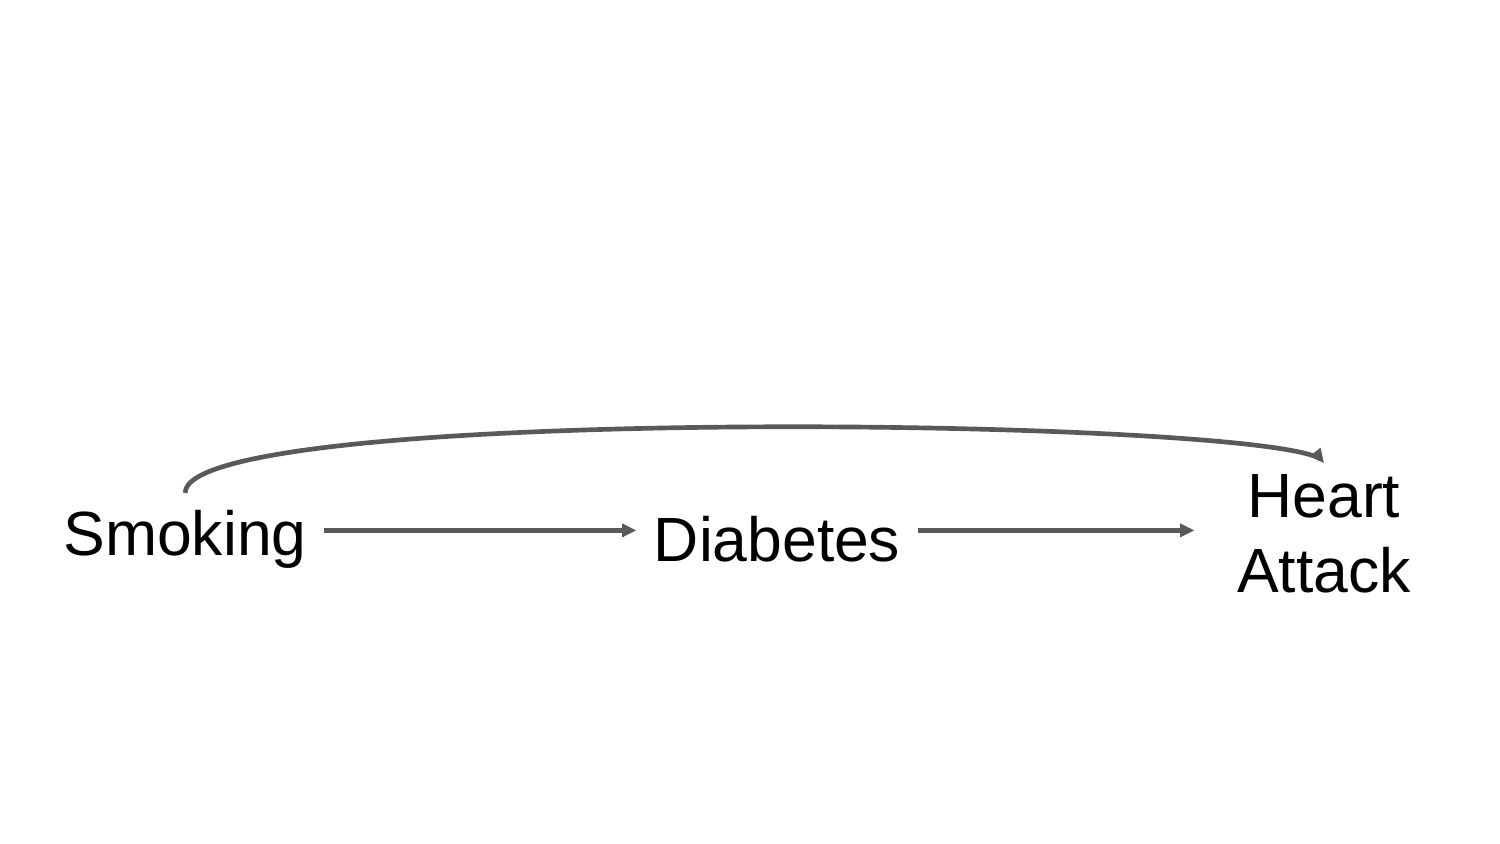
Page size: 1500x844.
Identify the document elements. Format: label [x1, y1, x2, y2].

text_box [46, 462, 1454, 599]
